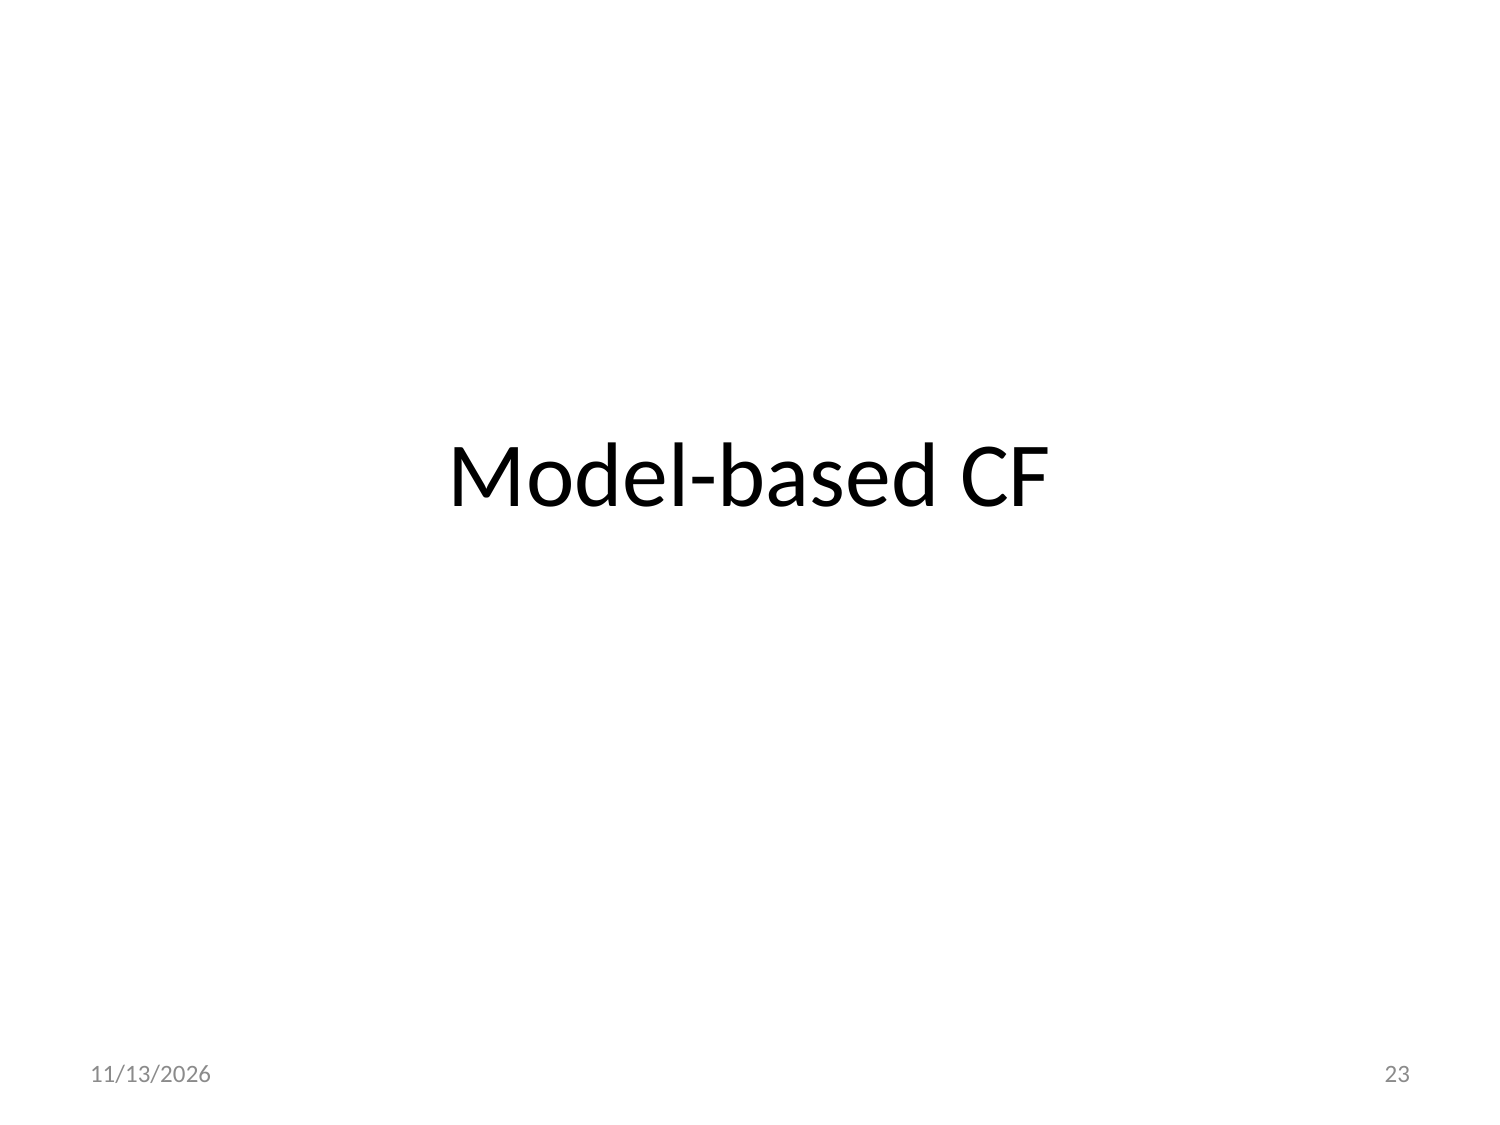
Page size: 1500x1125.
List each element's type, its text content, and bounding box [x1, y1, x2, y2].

title Model-based CF [112, 349, 1388, 591]
slide_number 23 [1074, 1042, 1425, 1103]
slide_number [75, 1042, 425, 1103]
